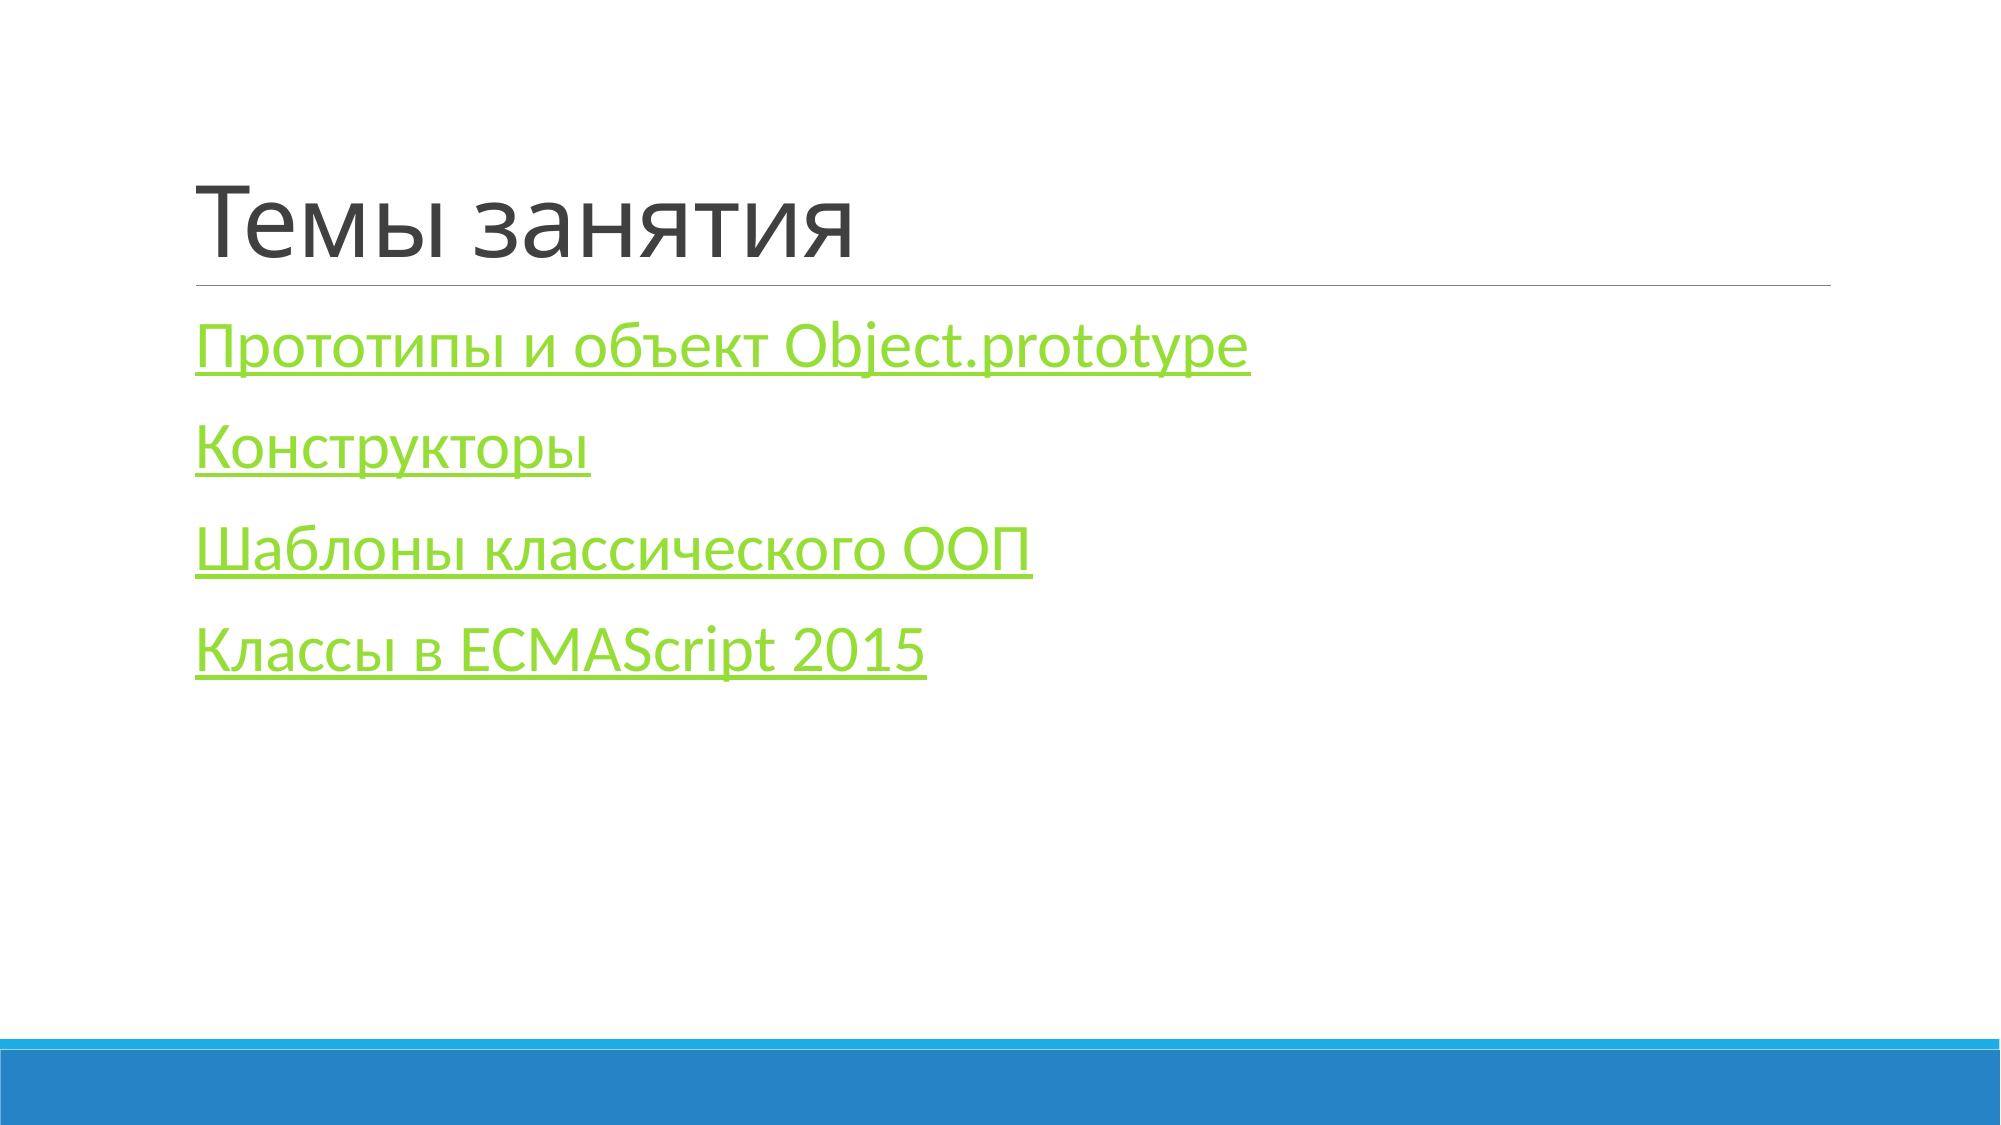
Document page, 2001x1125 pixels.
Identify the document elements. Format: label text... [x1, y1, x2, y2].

title Темы занятия [180, 47, 1830, 285]
list Прототипы и объект Object.prototype Конструкторы Шаблоны классического ООП Классы в ECMAScript 2015 [180, 302, 1830, 1032]
